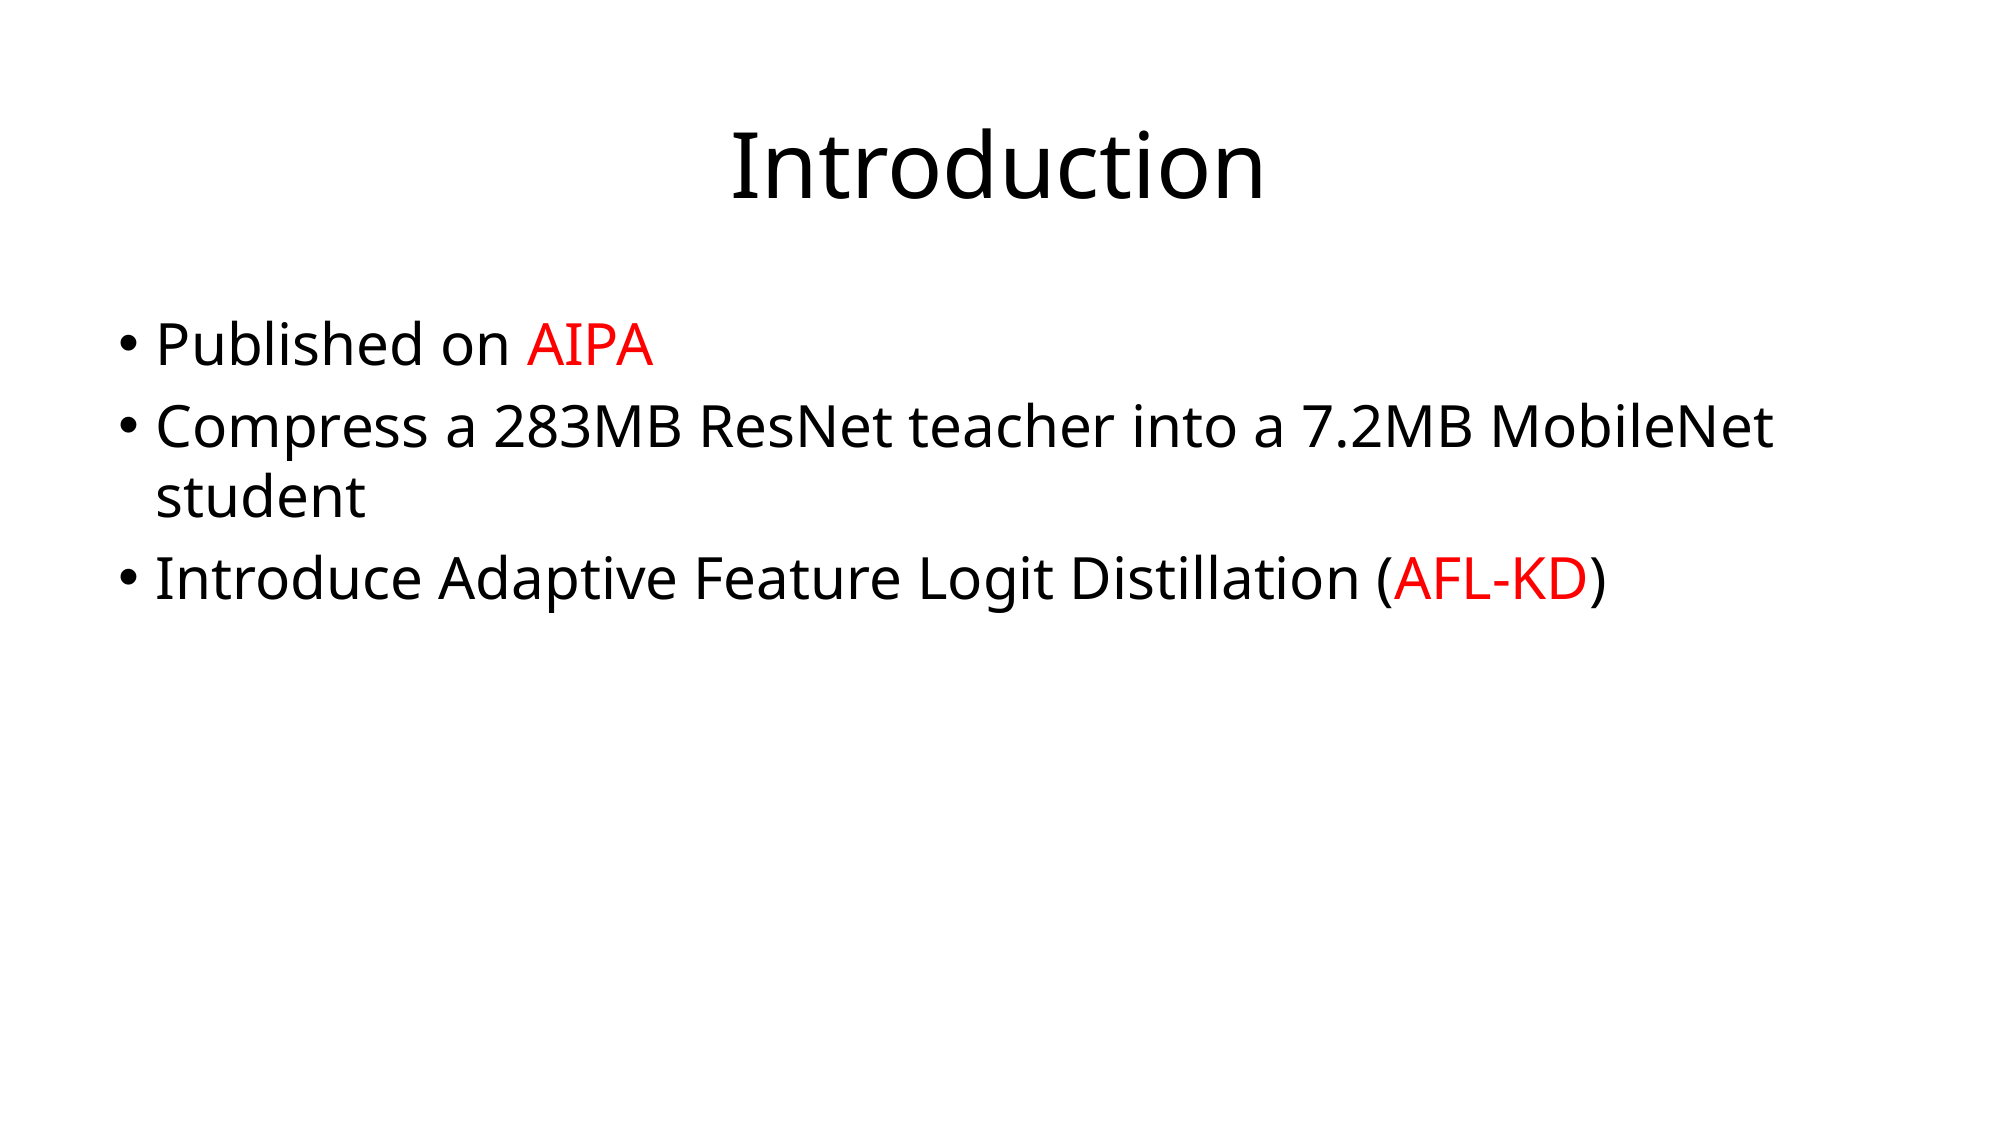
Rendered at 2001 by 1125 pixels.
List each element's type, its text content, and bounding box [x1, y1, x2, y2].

list Published on AIPA Compress a 283MB ResNet teacher into a 7.2MB MobileNet student Introduce Adaptive Feature Logit Distillation (AFL-KD) [103, 299, 1949, 1014]
title Introduction [137, 59, 1863, 278]
